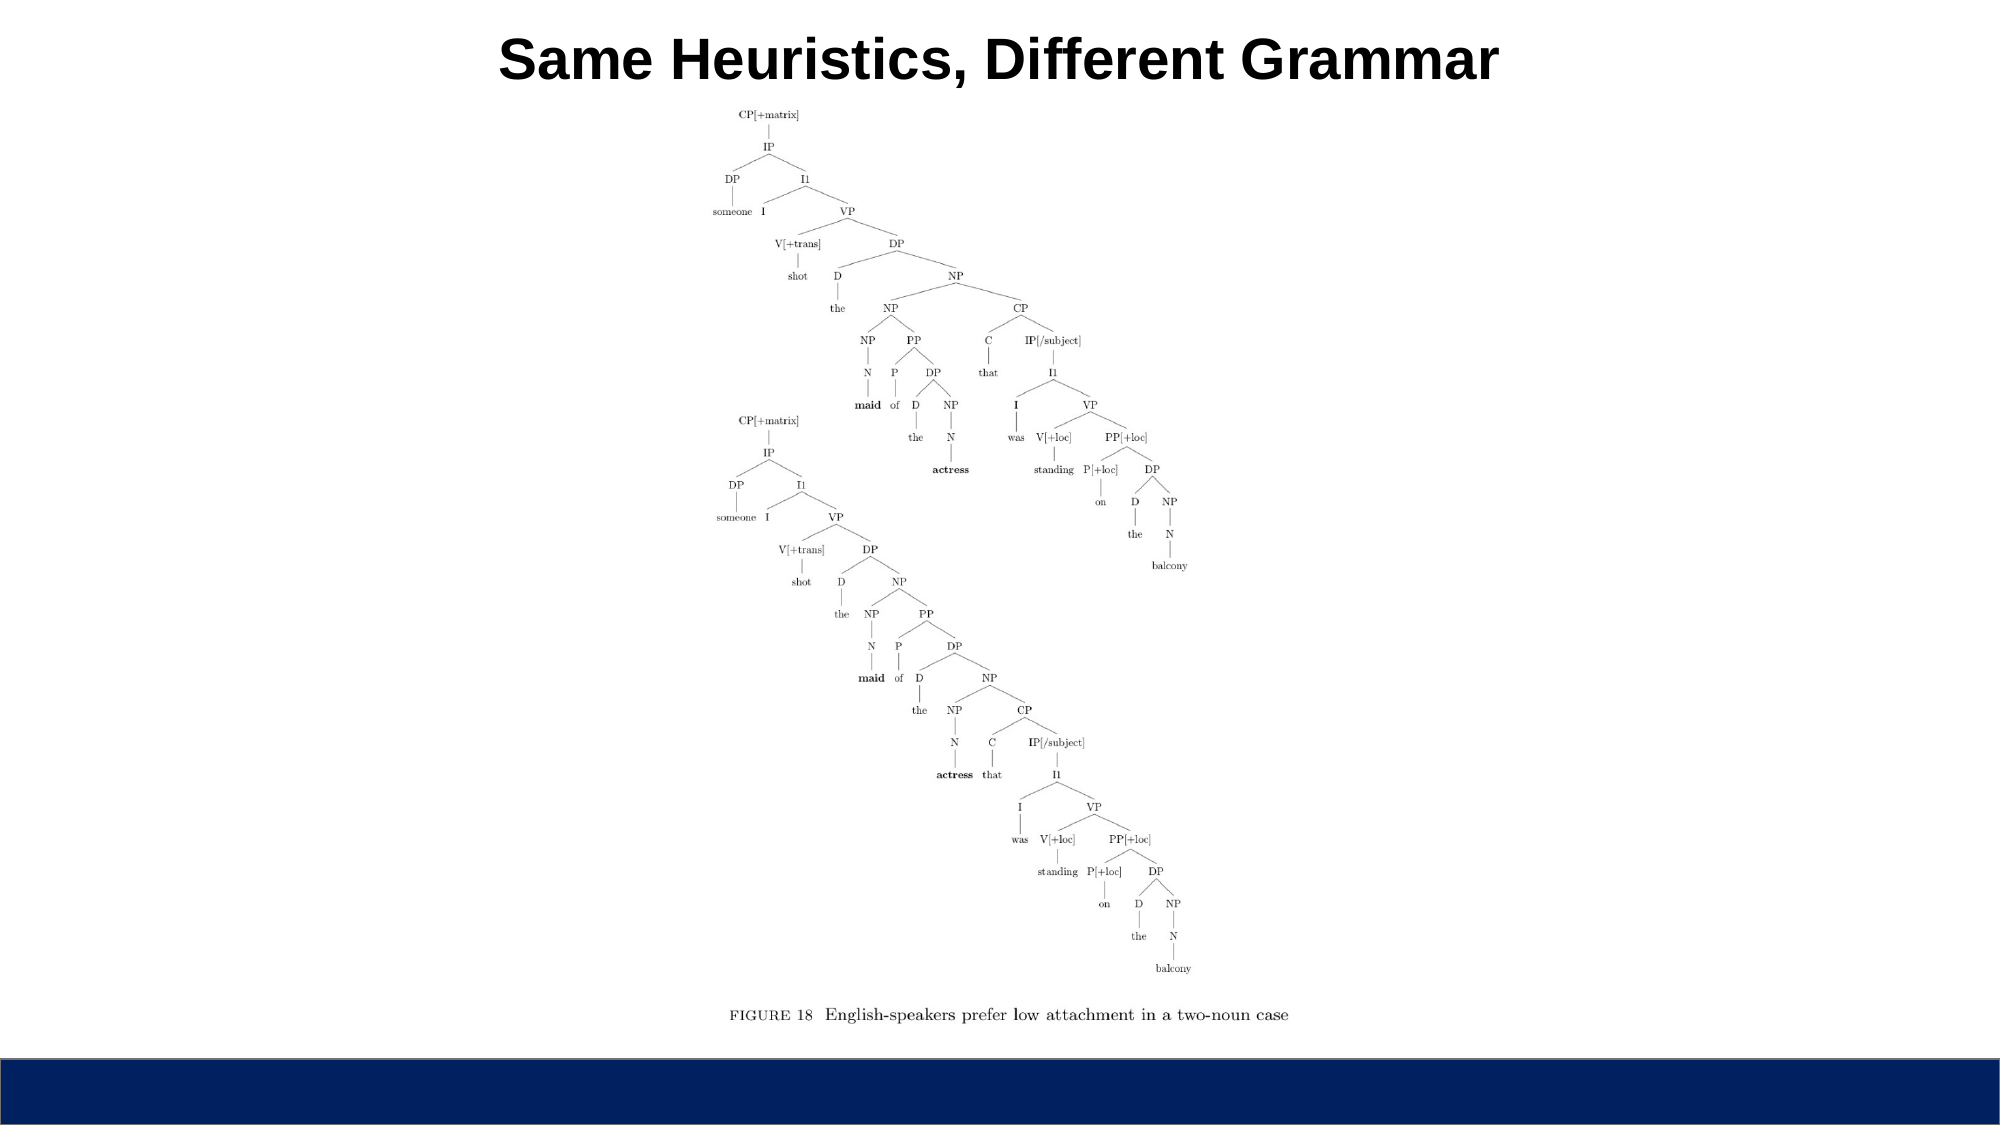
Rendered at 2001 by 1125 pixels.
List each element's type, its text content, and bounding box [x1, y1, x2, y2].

text_box [0, 1058, 2000, 1125]
picture [708, 106, 1291, 1026]
text_box [9, 1058, 790, 1104]
text_box Same Heuristics, Different Grammar [32, 21, 1968, 107]
